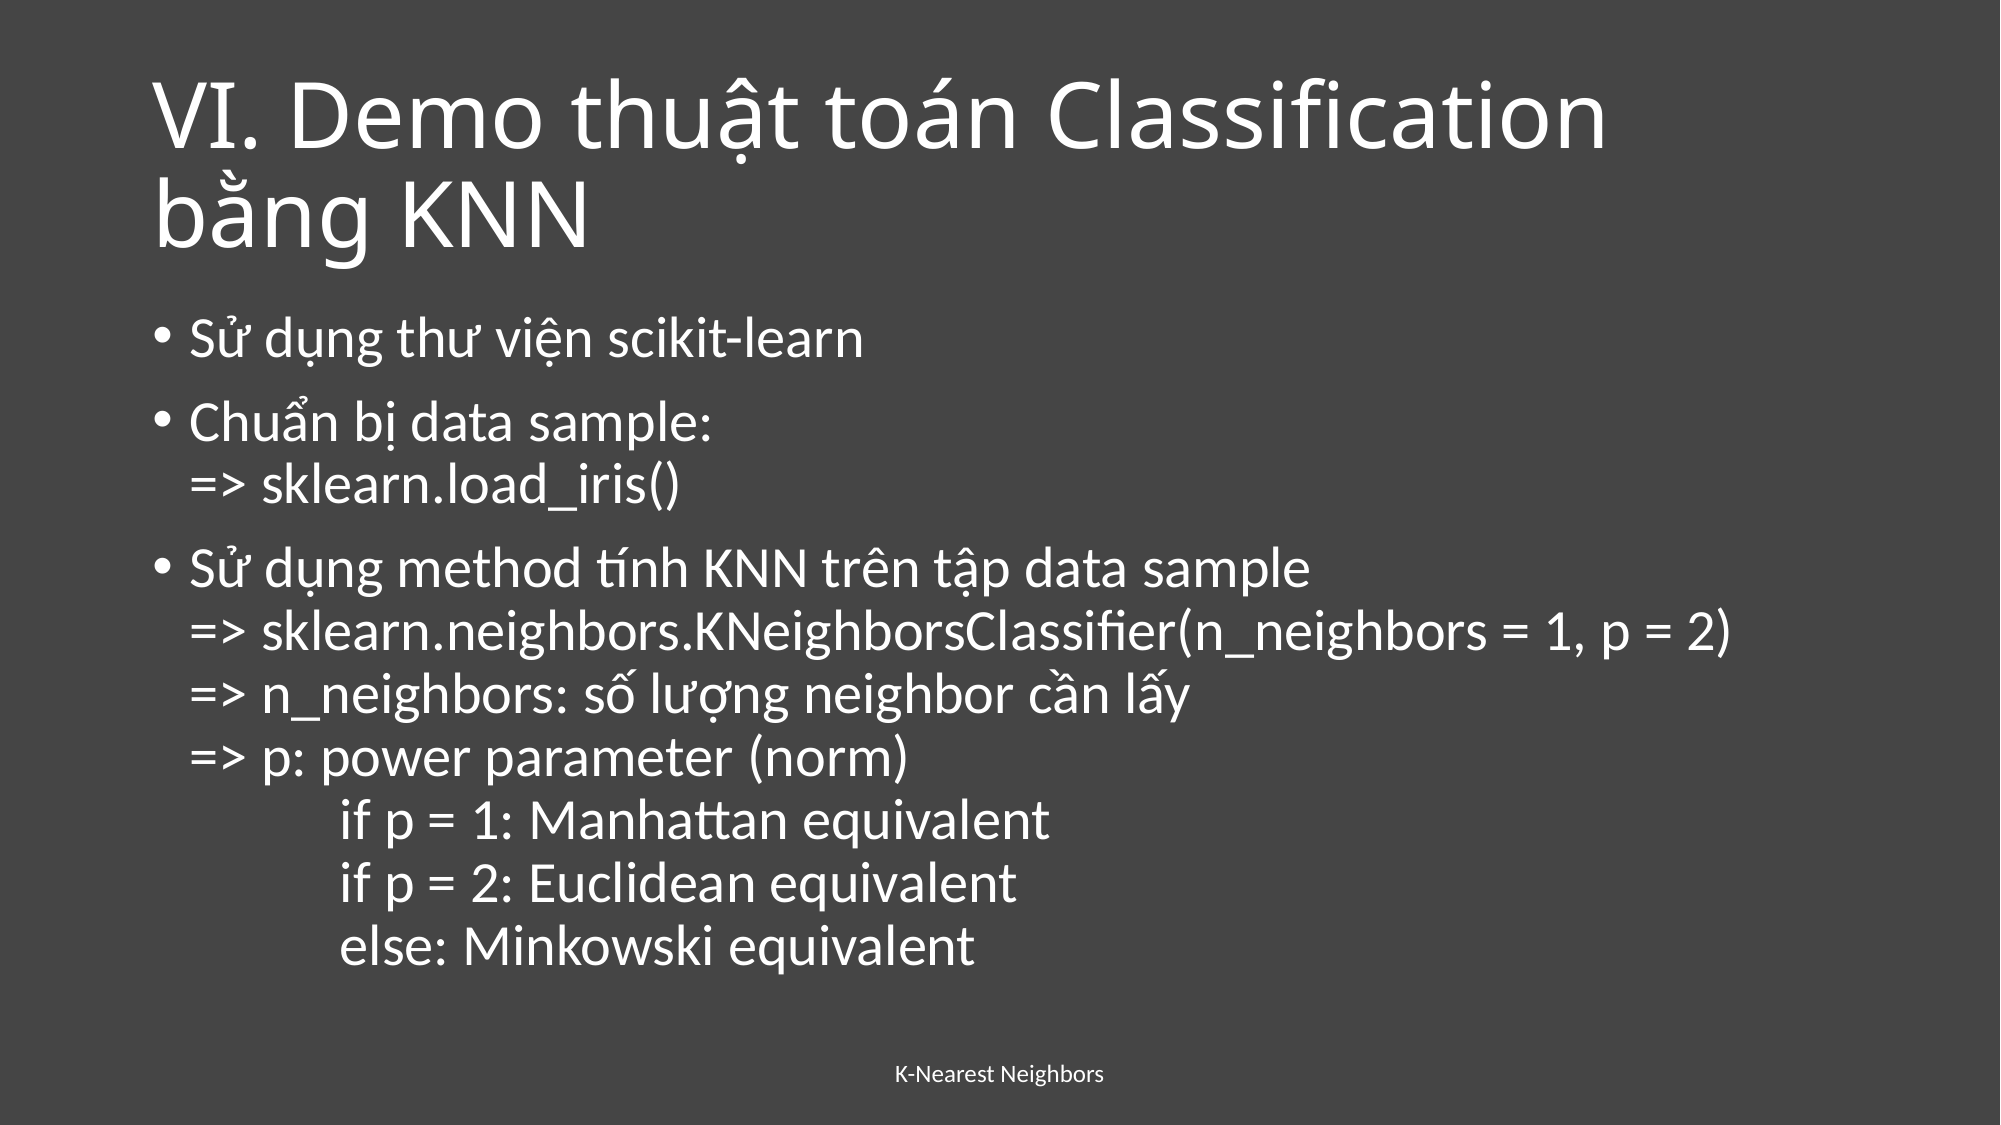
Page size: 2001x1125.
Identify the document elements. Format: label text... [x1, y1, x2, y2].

title VI. Demo thuật toán Classification bằng KNN [137, 59, 1863, 278]
footer K-Nearest Neighbors [662, 1042, 1338, 1103]
list Sử dụng thư viện scikit-learn Chuẩn bị data sample: => sklearn.load_iris() Sử dụng method tính KNN trên tập data sample => sklearn.neighbors.KNeighborsClassifier(n_neighbors = 1, p = 2) => n_neighbors: số lượng neighbor cần lấy => p: power parameter (norm) if p = 1: Manhattan equivalent if p = 2: Euclidean equivalent else: Minkowski equivalent [137, 299, 1863, 1014]
